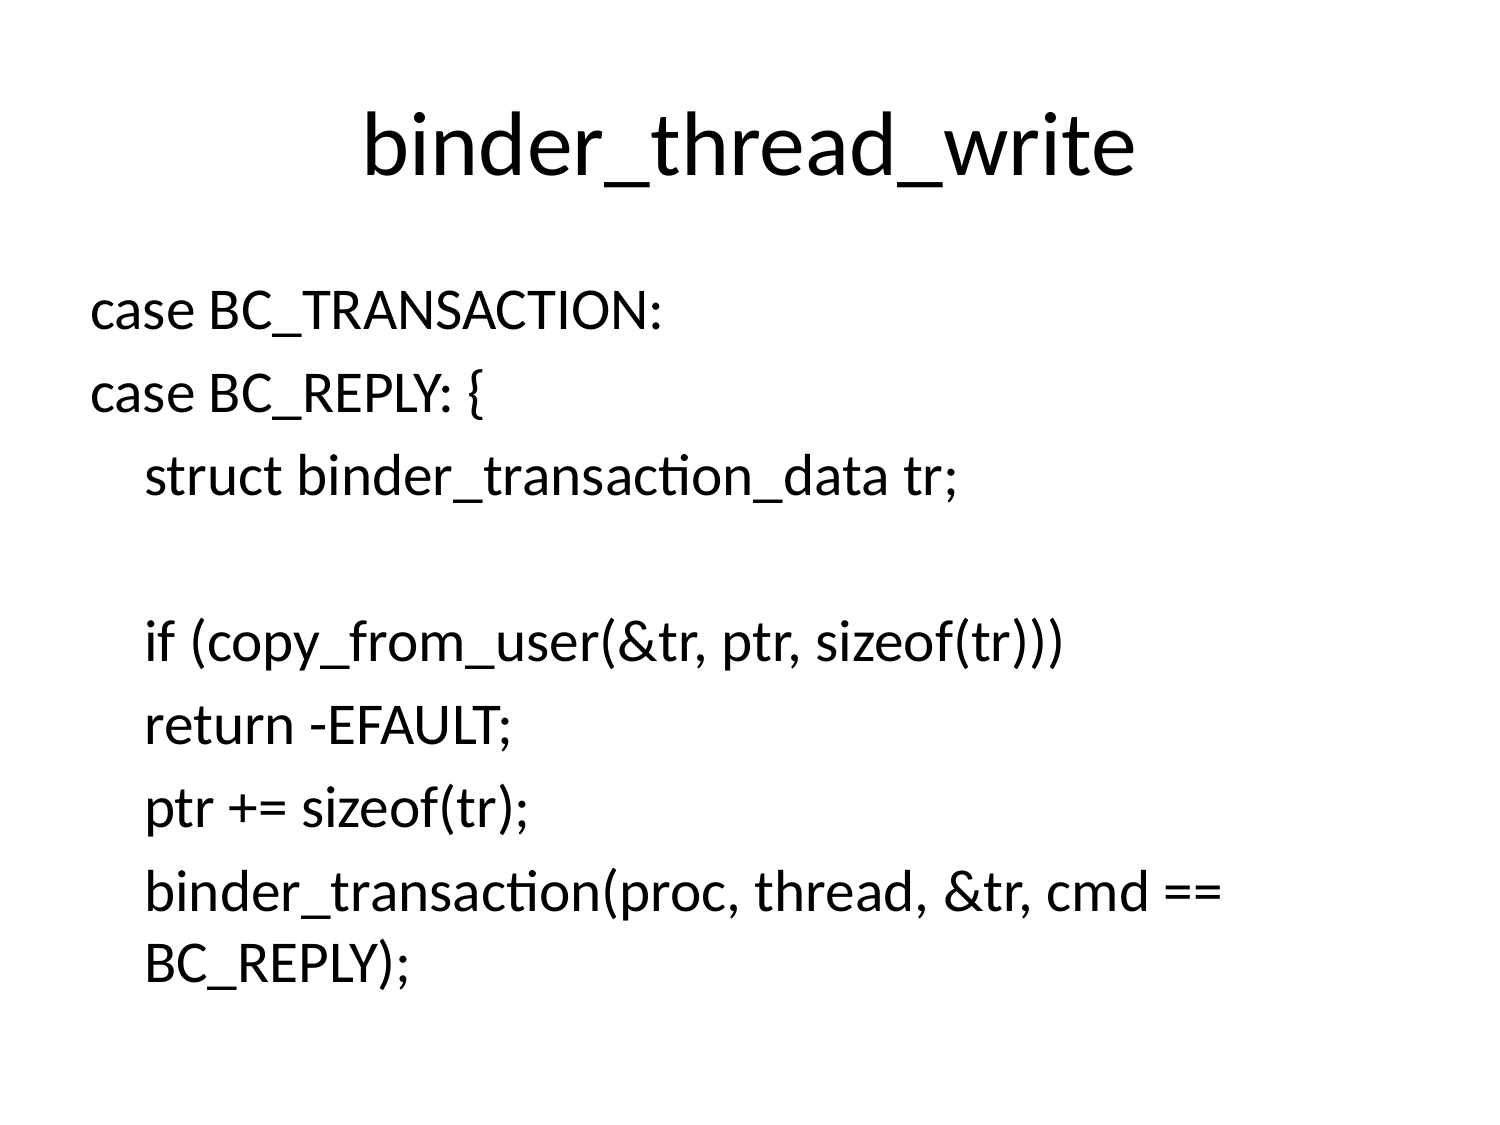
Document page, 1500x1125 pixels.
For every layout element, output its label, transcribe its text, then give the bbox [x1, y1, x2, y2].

list case BC_TRANSACTION: case BC_REPLY: { struct binder_transaction_data tr; if (copy_from_user(&tr, ptr, sizeof(tr))) return -EFAULT; ptr += sizeof(tr); binder_transaction(proc, thread, &tr, cmd == BC_REPLY); [75, 262, 1425, 1005]
title binder_thread_write [75, 45, 1425, 233]
